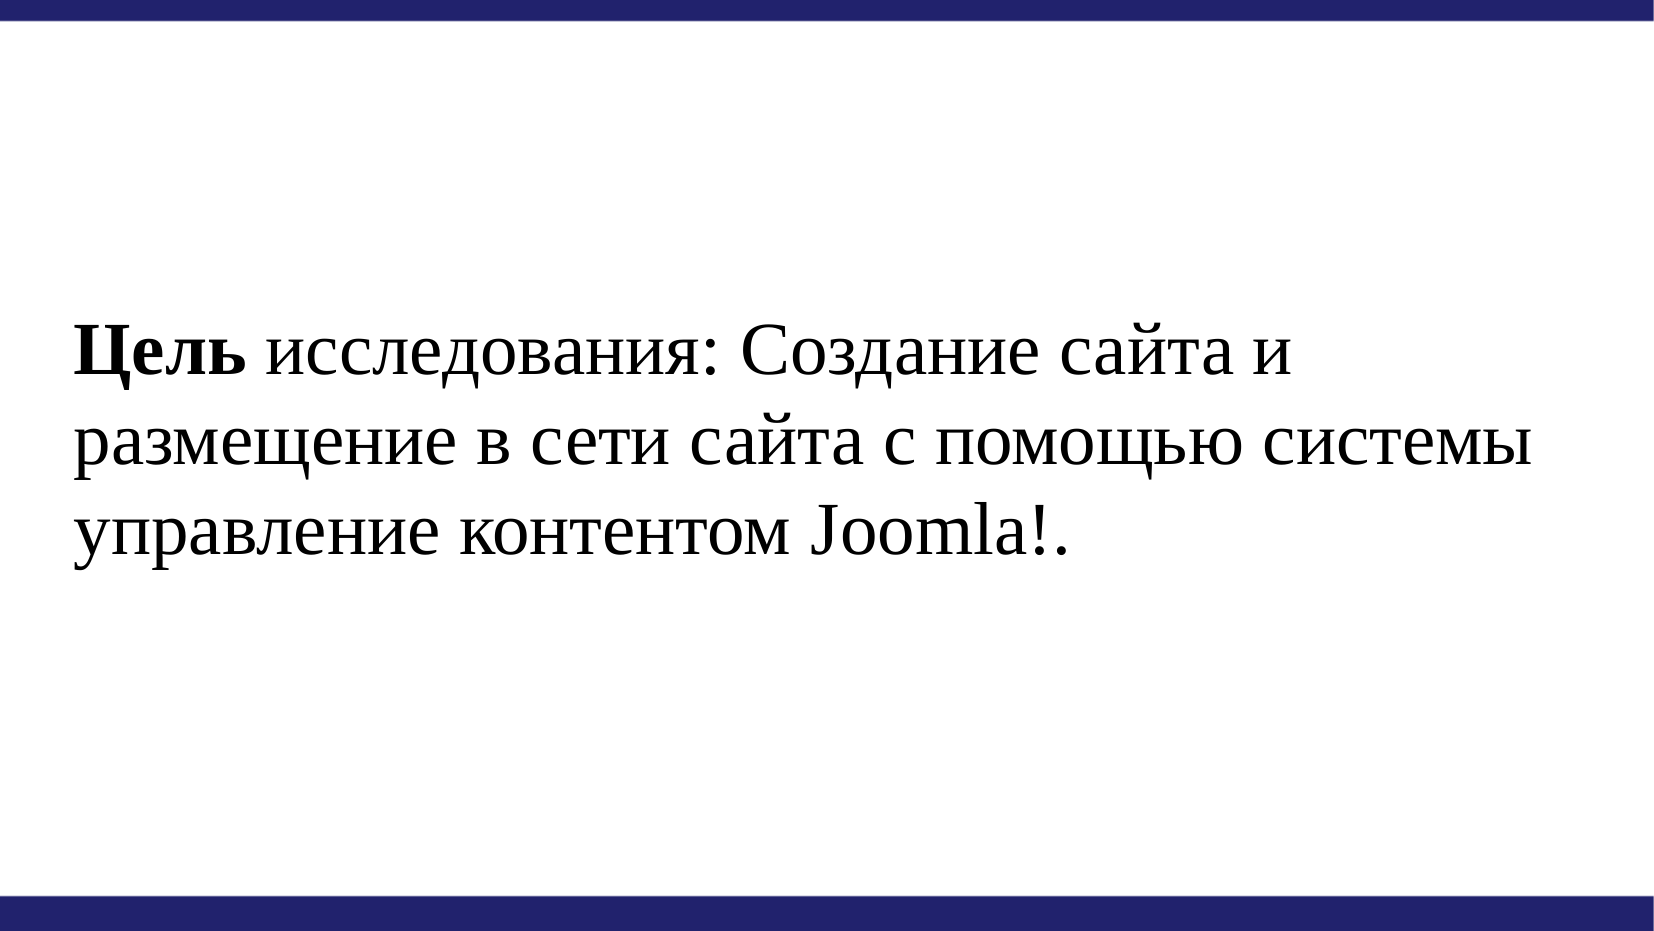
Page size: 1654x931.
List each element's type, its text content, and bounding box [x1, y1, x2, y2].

picture [0, 0, 1654, 931]
text_box Цель исследования: Cоздание сайта и размещение в сети сайта с помощью системы управление контентом Joomla!. [58, 291, 1595, 680]
